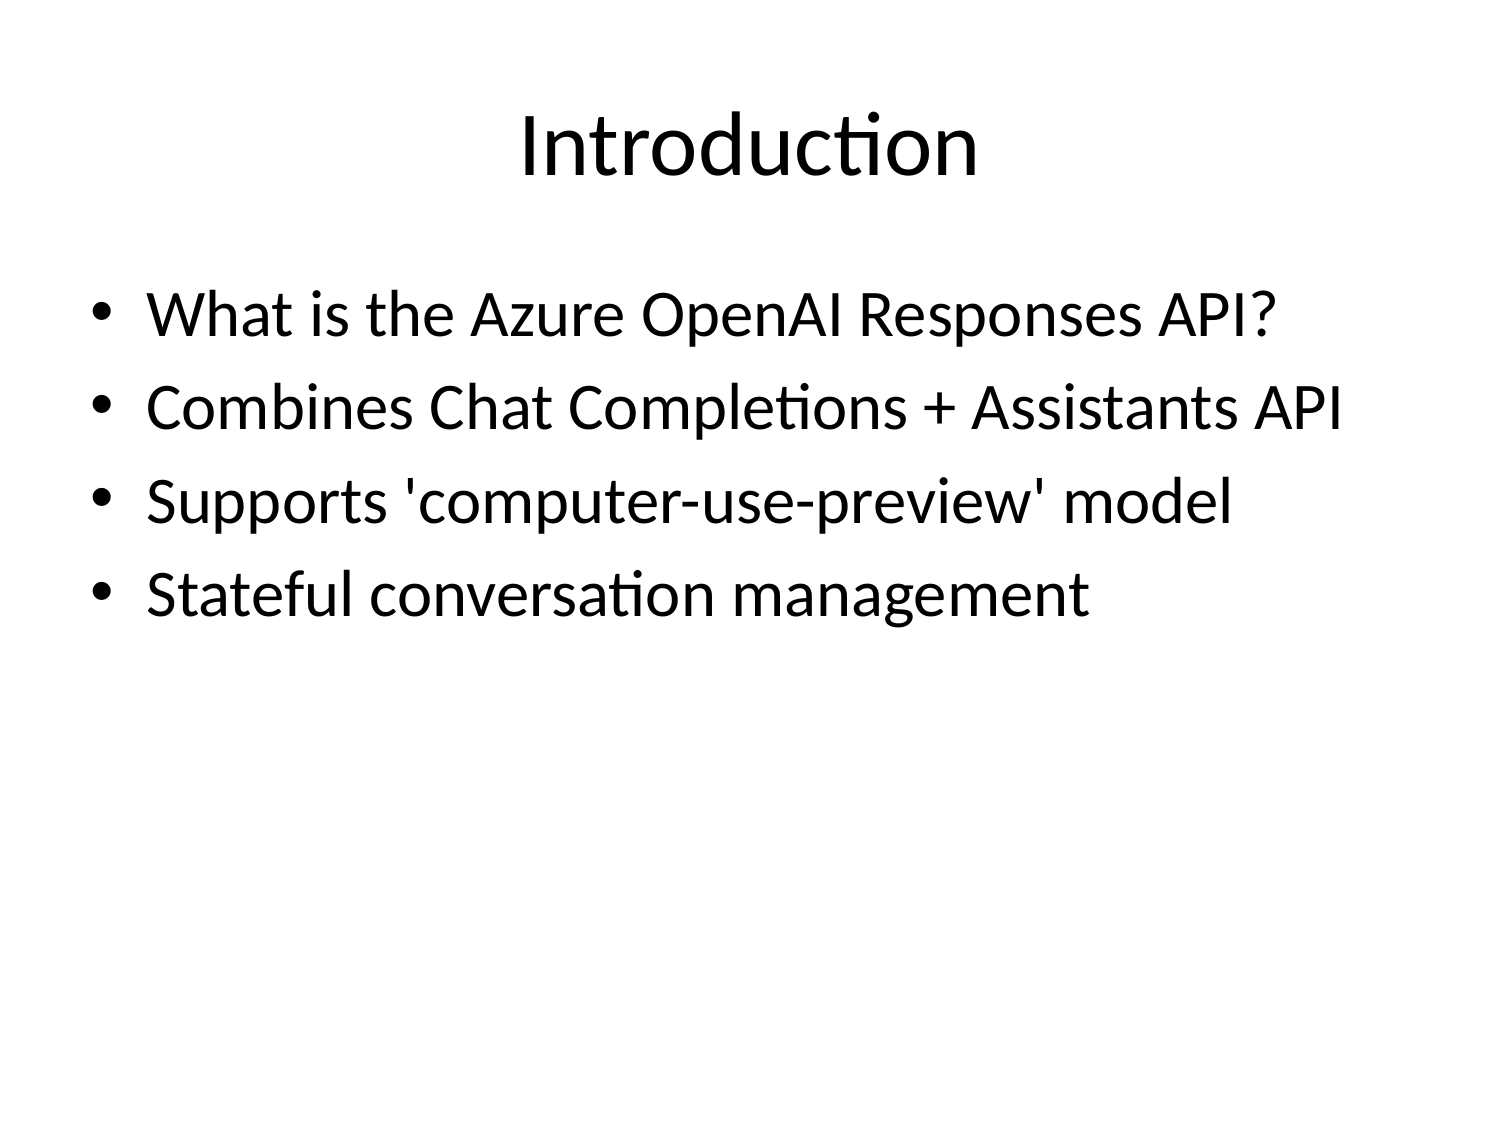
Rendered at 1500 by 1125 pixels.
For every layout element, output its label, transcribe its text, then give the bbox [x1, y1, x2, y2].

title Introduction [75, 45, 1425, 233]
list What is the Azure OpenAI Responses API? Combines Chat Completions + Assistants API Supports 'computer-use-preview' model Stateful conversation management [75, 262, 1425, 1005]
